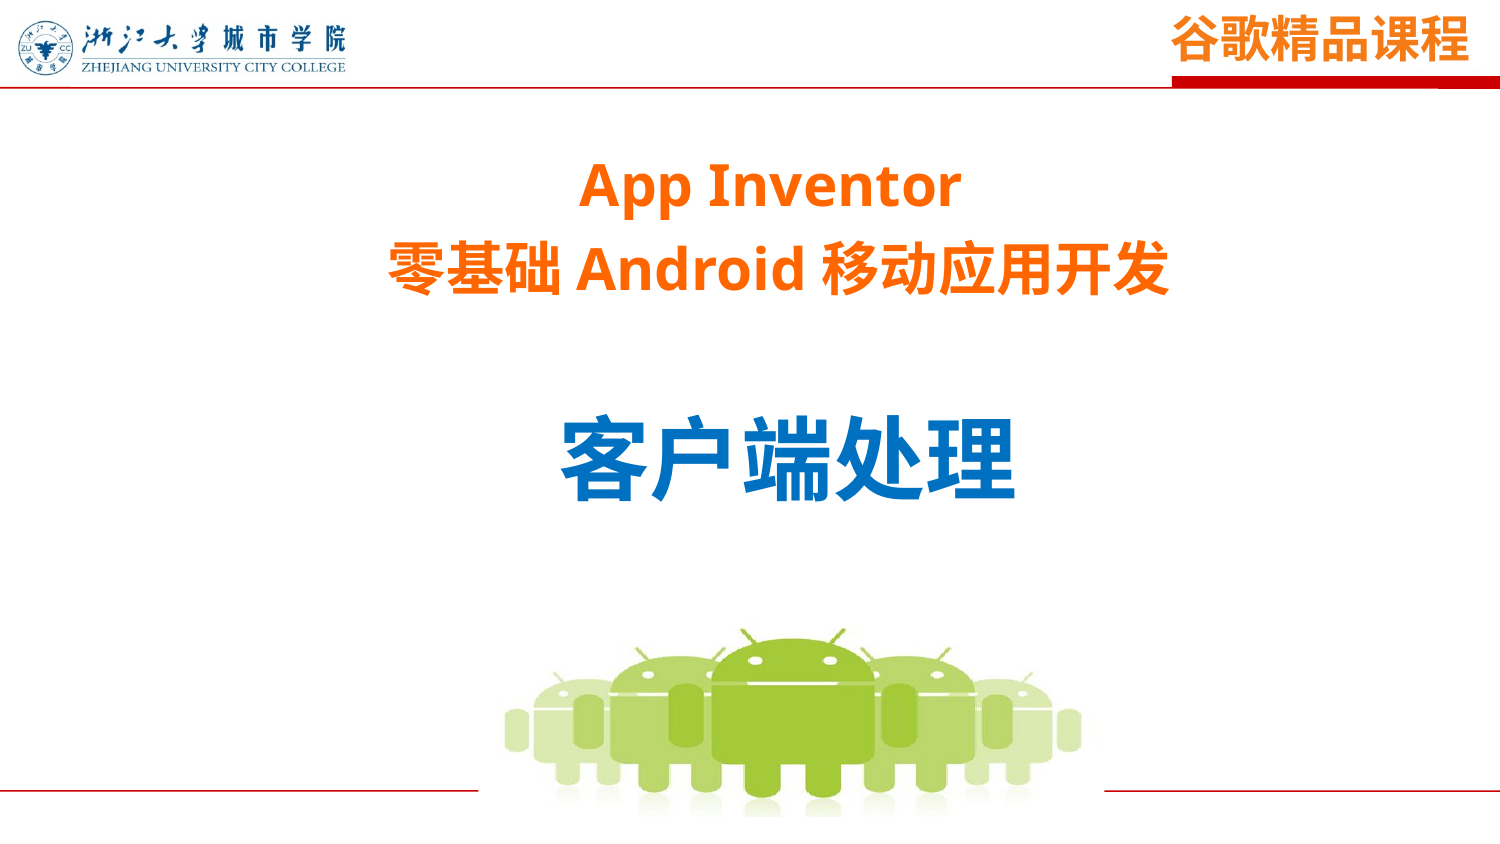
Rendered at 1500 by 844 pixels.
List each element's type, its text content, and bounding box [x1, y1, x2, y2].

text_box 客户端处理 [100, 350, 1476, 476]
picture [5, 0, 361, 80]
picture [1218, 1, 1500, 68]
text_box 谷歌精品课程 [1139, 0, 1219, 75]
text_box App Inventor 零基础Android移动应用开发 [265, 126, 1294, 310]
picture [478, 586, 1105, 818]
